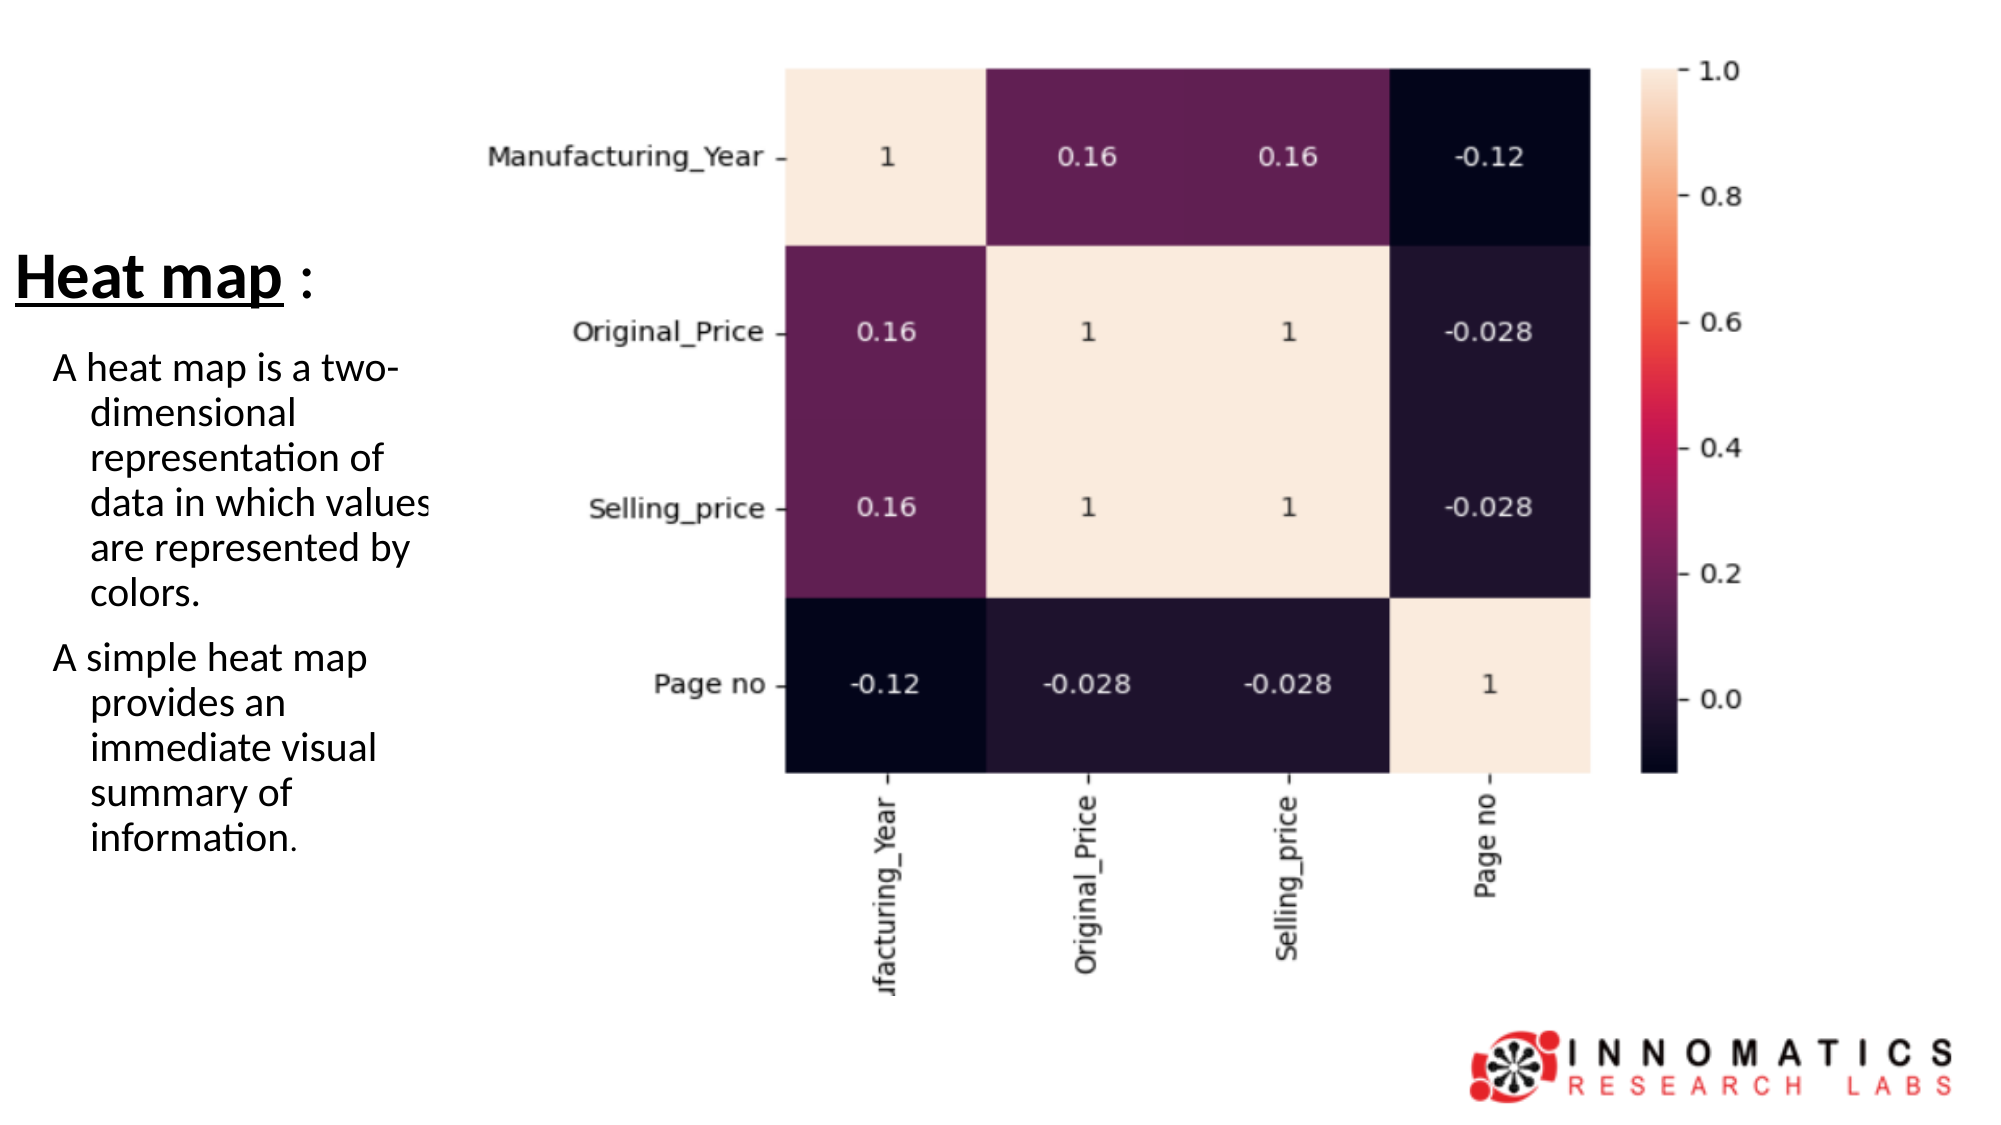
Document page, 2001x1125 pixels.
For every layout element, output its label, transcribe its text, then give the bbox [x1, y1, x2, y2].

picture [428, 24, 1856, 996]
list A heat map is a two-dimensional representation of data in which values are represented by colors. A simple heat map provides an immediate visual summary of information. [0, 337, 423, 963]
picture [1445, 1014, 1975, 1125]
title Heat map : [0, 57, 471, 321]
